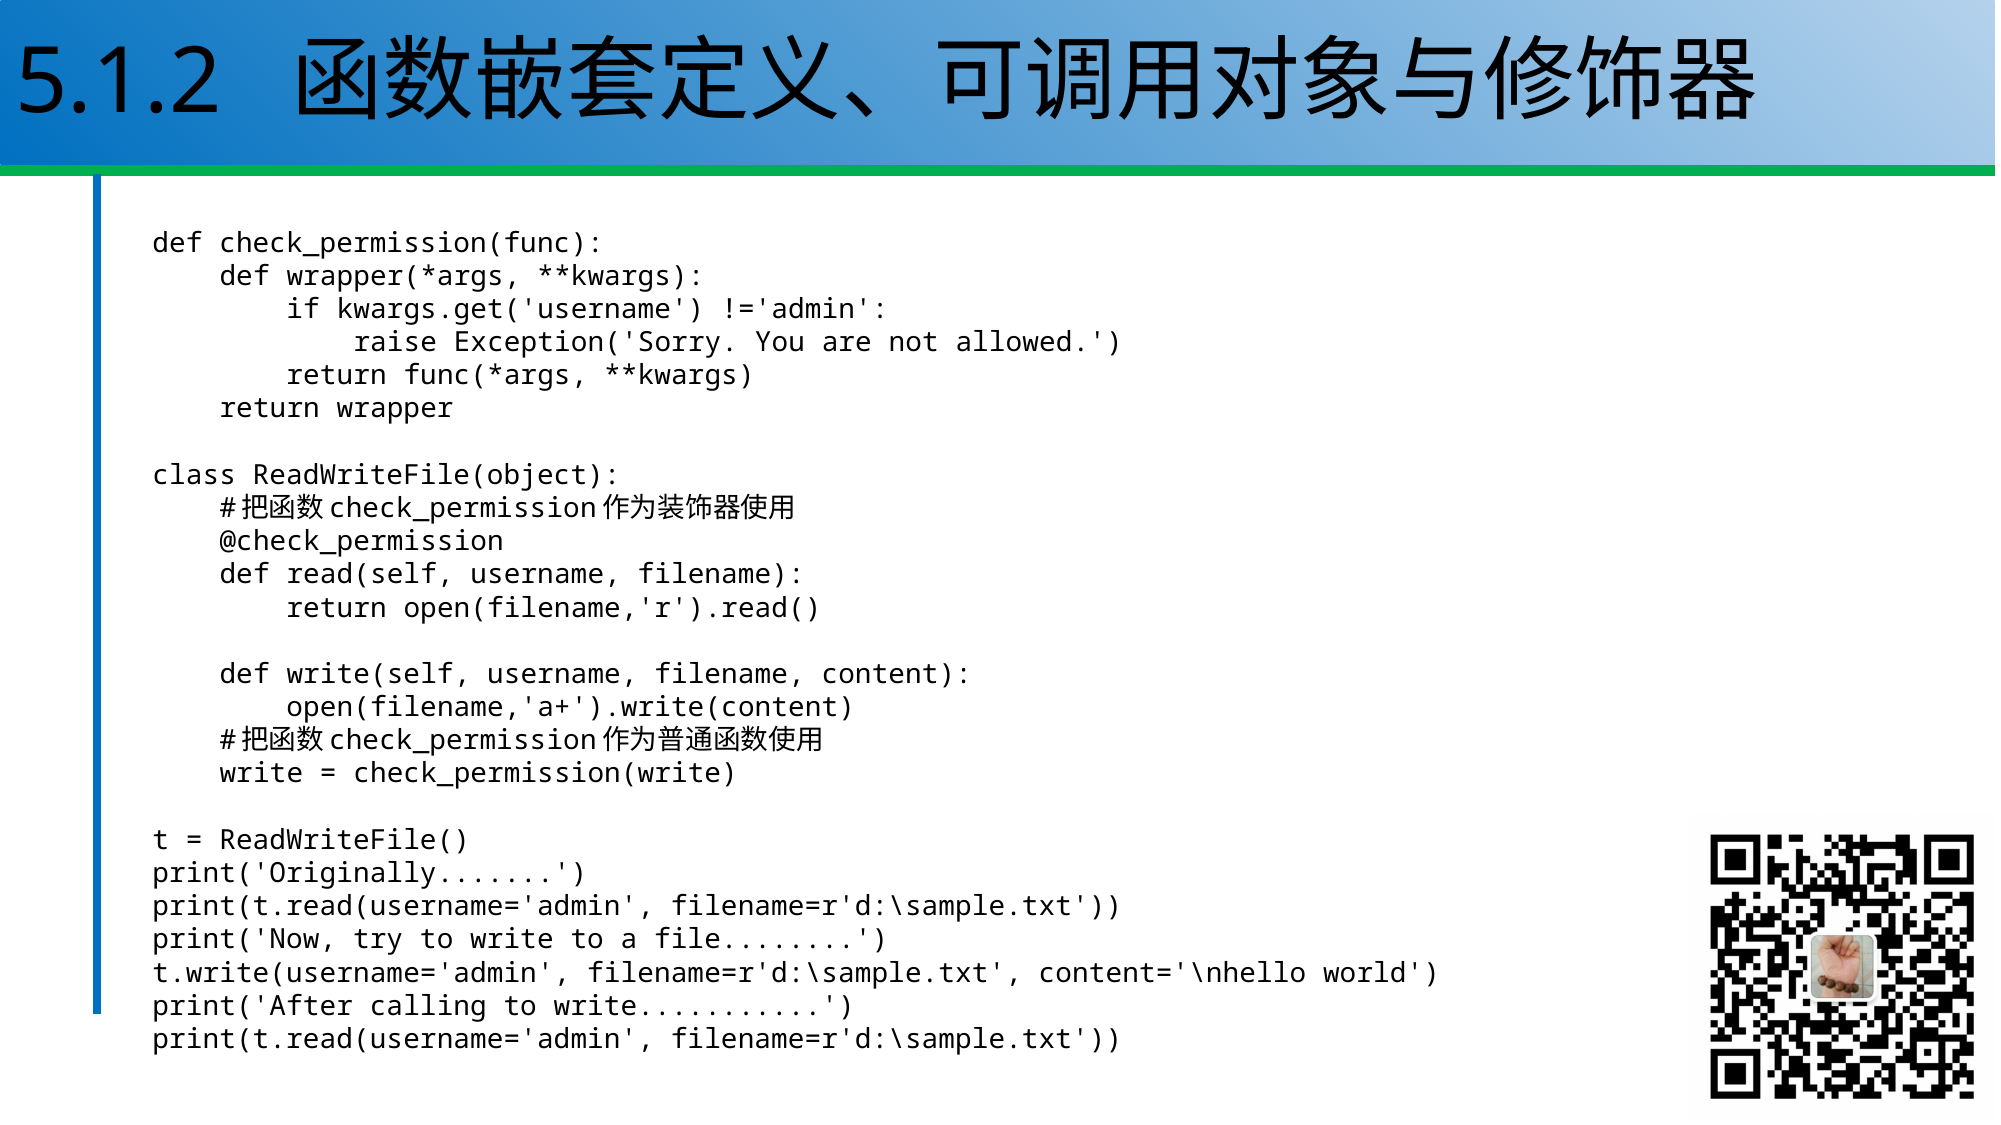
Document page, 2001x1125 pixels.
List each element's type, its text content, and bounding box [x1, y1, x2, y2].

picture [1689, 813, 1995, 1120]
title 5.1.2 函数嵌套定义、可调用对象与修饰器 [0, 0, 1995, 165]
list def check_permission(func): def wrapper(*args, **kwargs): if kwargs.get('username') !='admin': raise Exception('Sorry. You are not allowed.') return func(*args, **kwargs) return wrapper class ReadWriteFile(object): #把函数check_permission作为装饰器使用 @check_permission def read(self, username, filename): return open(filename,'r').read() def write(self, username, filename, content): open(filename,'a+').write(content) #把函数check_permission作为普通函数使用 write = check_permission(write) t = ReadWriteFile() print('Originally.......') print(t.read(username='admin', filename=r'd:\sample.txt')) print('Now, try to write to a file........') t.write(username='admin', filename=r'd:\sample.txt', content='\nhello world') print('After calling to write...........') print(t.read(username='admin', filename=r'd:\sample.txt')) [137, 216, 1863, 1068]
slide_number [1412, 1042, 1863, 1103]
